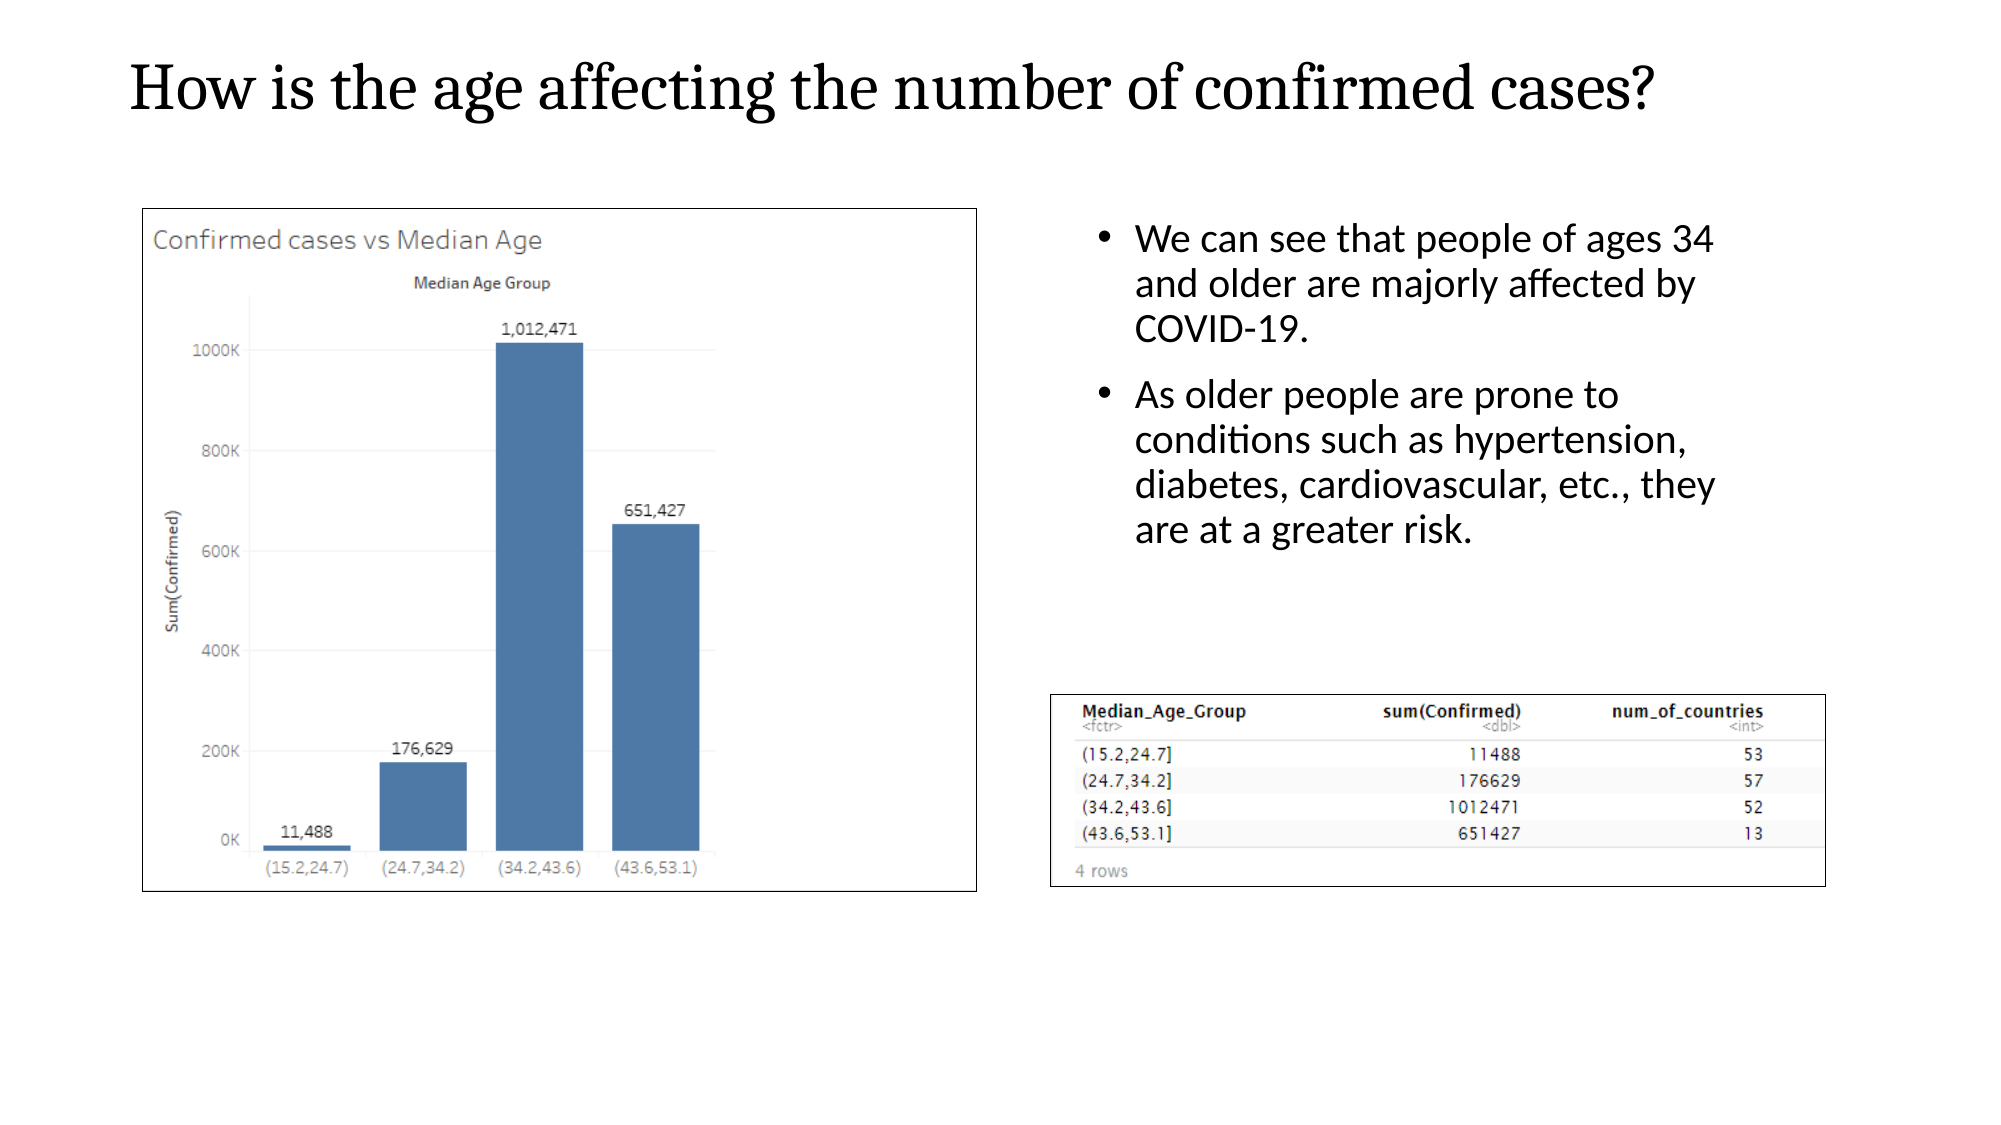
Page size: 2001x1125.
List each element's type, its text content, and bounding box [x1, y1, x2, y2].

picture [1050, 694, 1826, 887]
title How is the age affecting the number of confirmed cases? [114, 41, 1823, 135]
list We can see that people of ages 34 and older are majorly affected by COVID-19. As older people are prone to conditions such as hypertension, diabetes, cardiovascular, etc., they are at a greater risk. [1082, 208, 1794, 694]
picture [142, 208, 977, 892]
